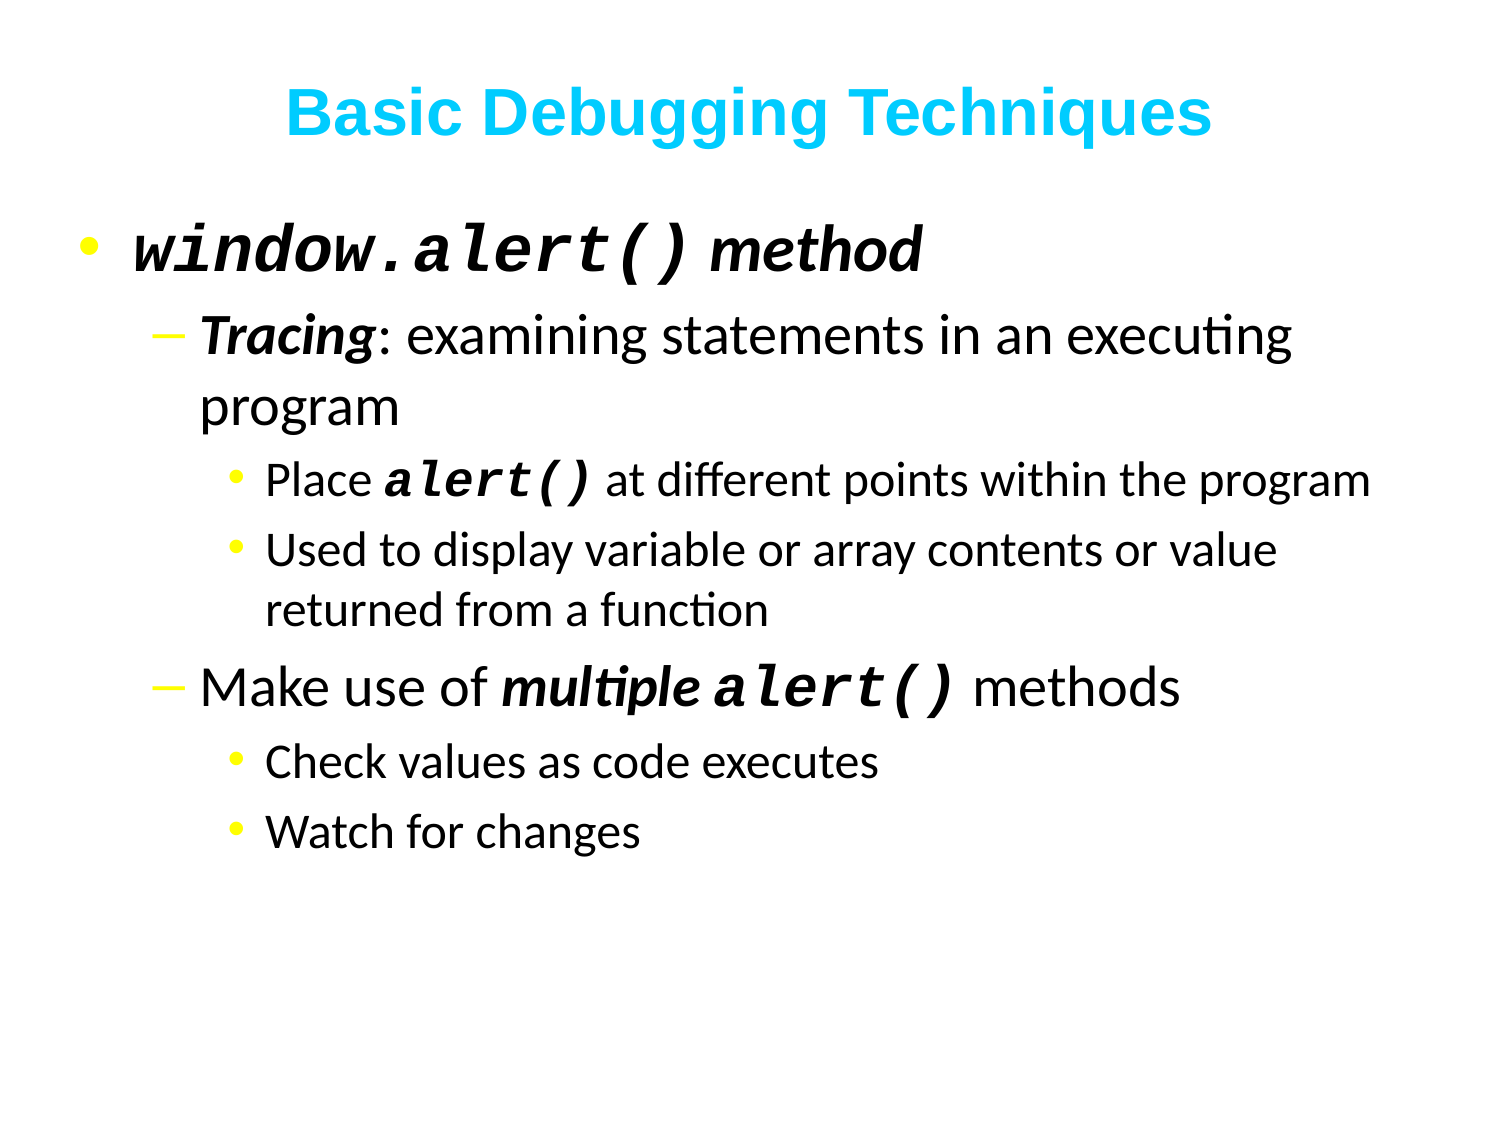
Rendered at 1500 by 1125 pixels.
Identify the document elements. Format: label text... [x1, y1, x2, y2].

title Basic Debugging Techniques [75, 45, 1425, 173]
list window.alert() method Tracing: examining statements in an executing program Place alert() at different points within the program Used to display variable or array contents or value returned from a function Make use of multiple alert() methods Check values as code executes Watch for changes [62, 197, 1457, 1031]
